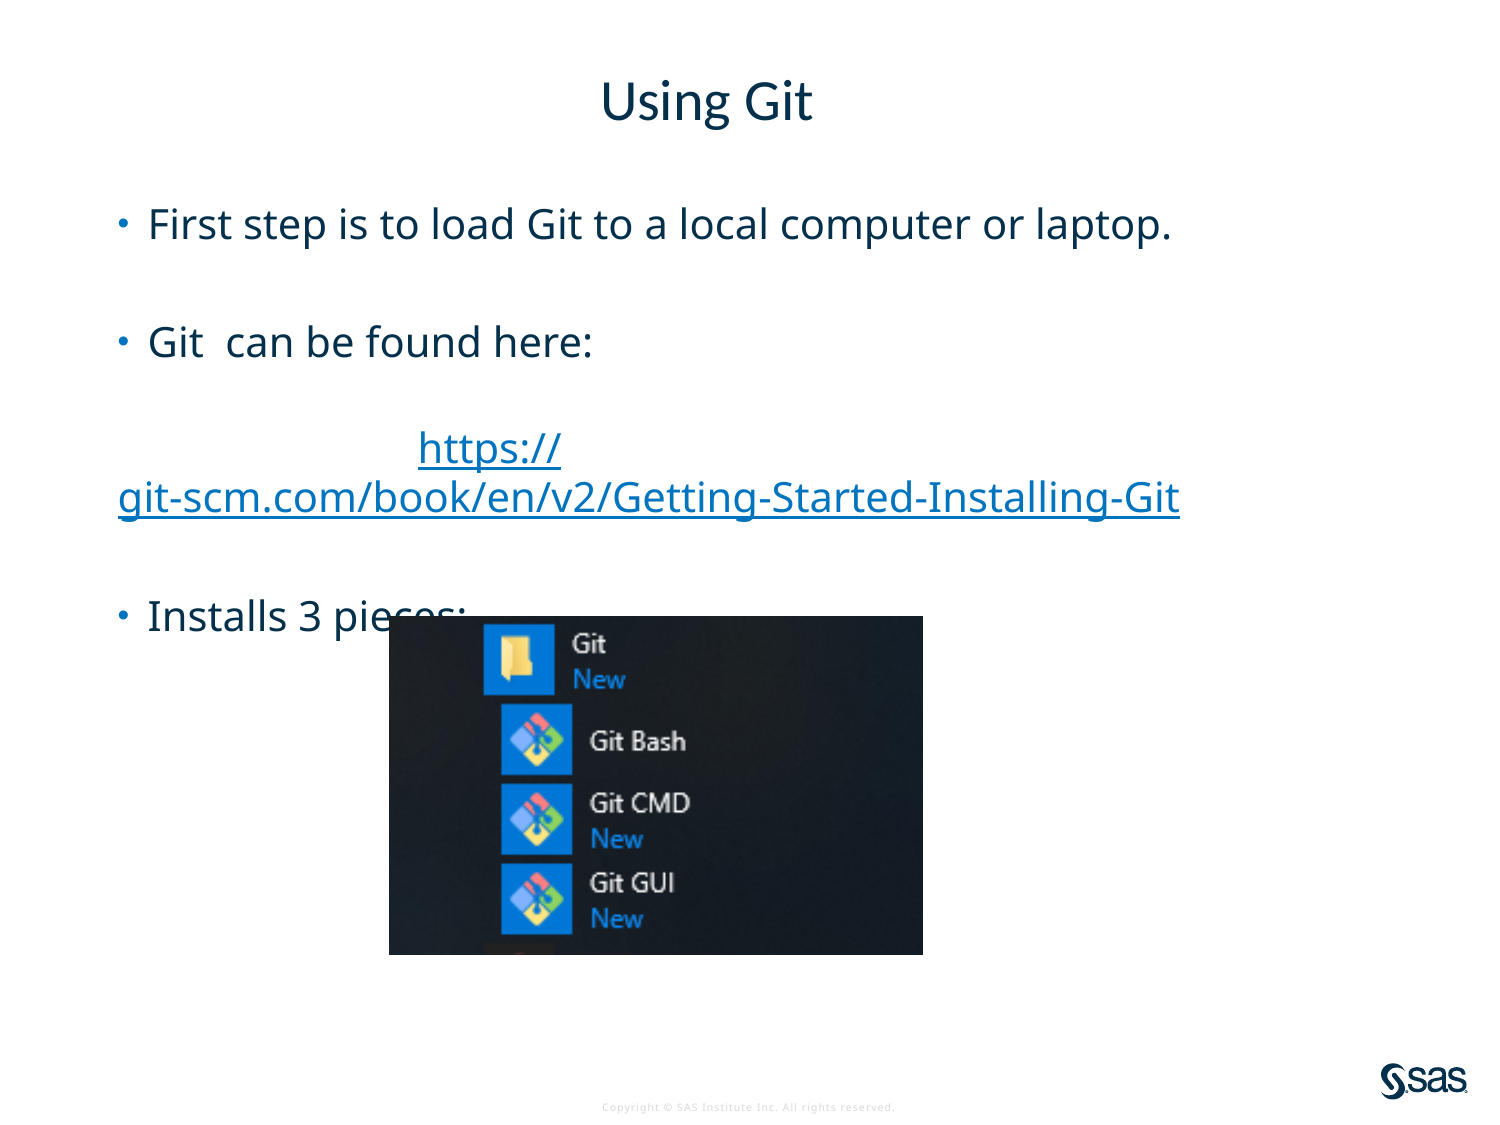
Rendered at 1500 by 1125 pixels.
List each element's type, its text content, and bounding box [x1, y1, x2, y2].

title Using Git [102, 60, 1398, 135]
picture [389, 615, 924, 955]
list First step is to load Git to a local computer or laptop. Git can be found here: https://git-scm.com/book/en/v2/Getting-Started-Installing-Git Installs 3 pieces: [102, 198, 1398, 1035]
